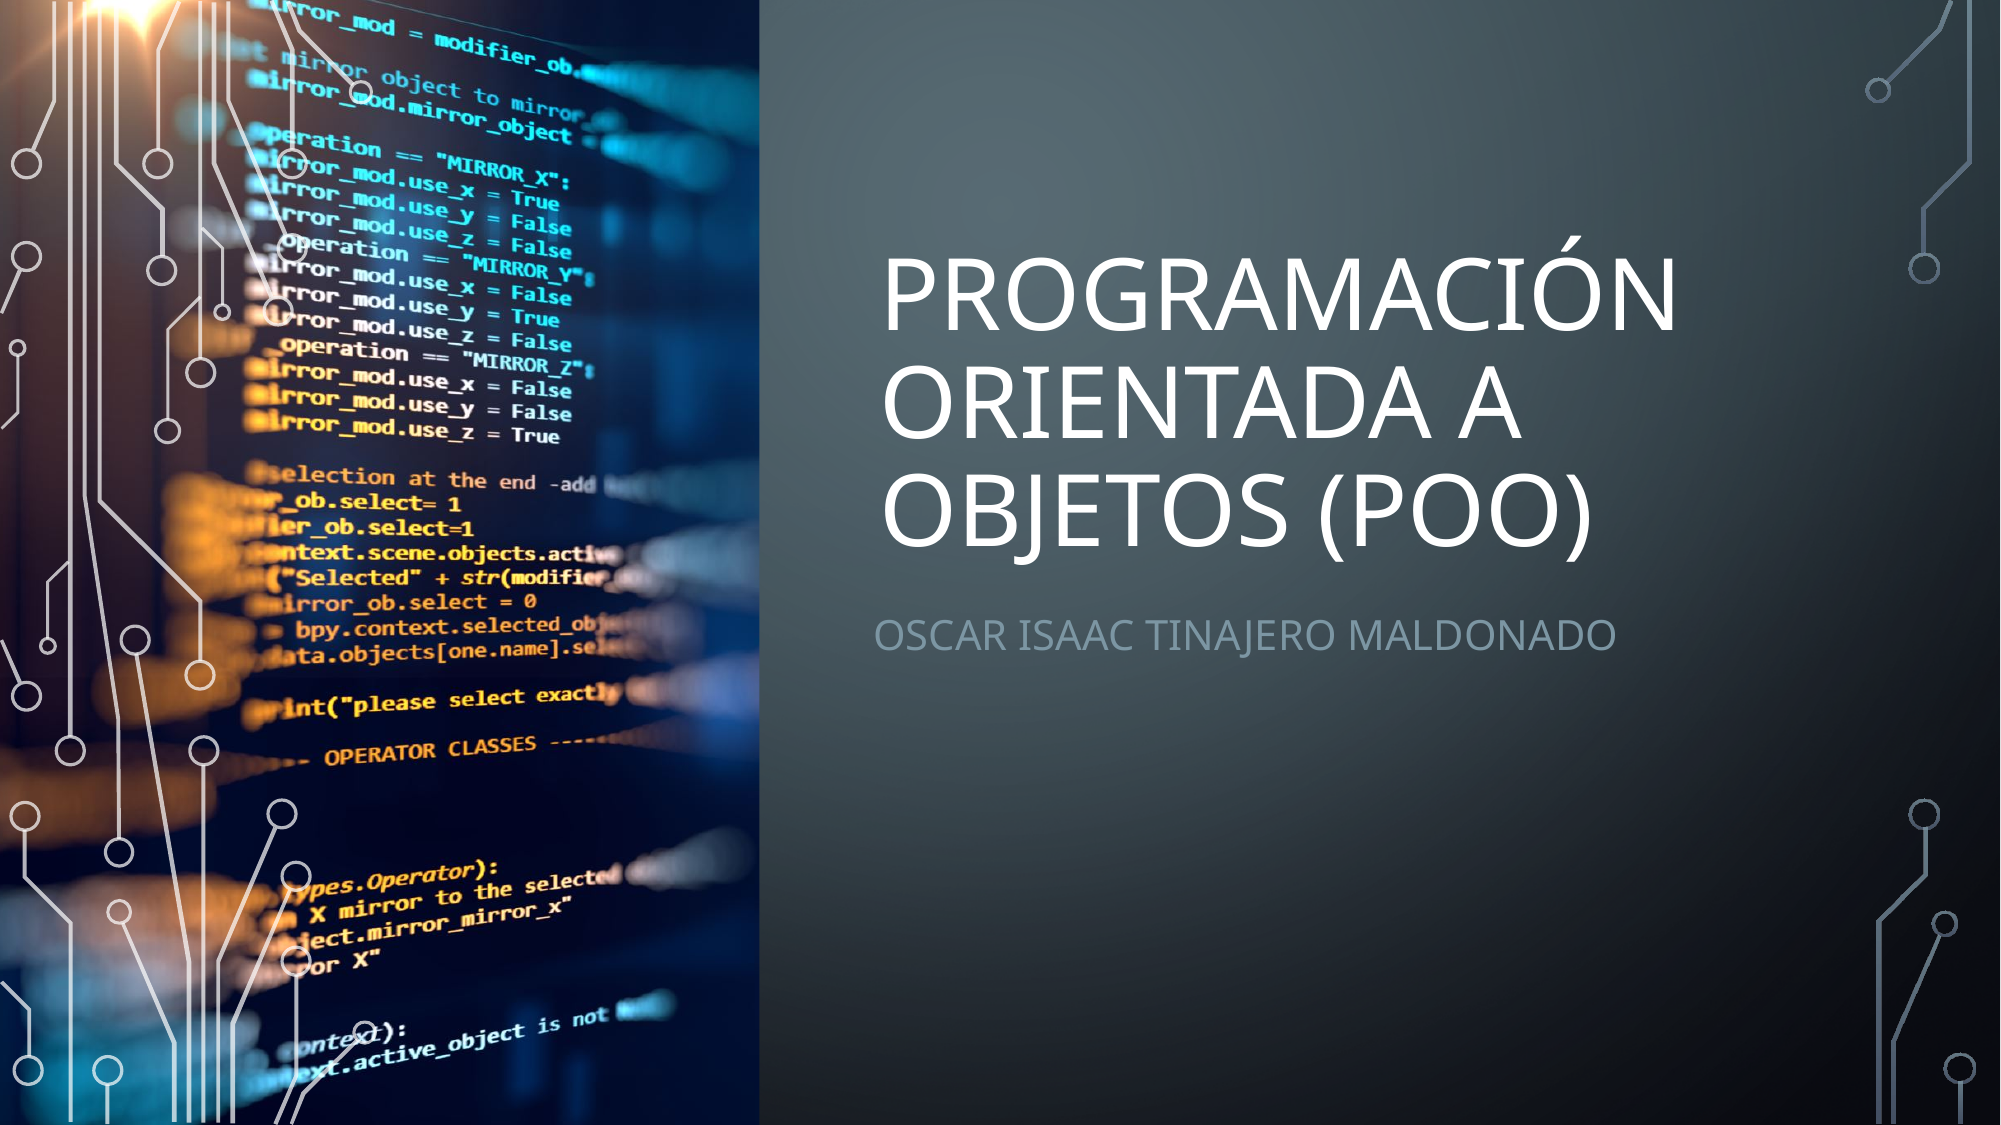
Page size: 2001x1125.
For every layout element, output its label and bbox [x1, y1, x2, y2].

picture [584, 69, 600, 78]
picture [379, 0, 760, 1125]
text_box [1863, 0, 1976, 1124]
text_box [0, 0, 379, 1125]
text_box [760, 0, 2000, 1125]
